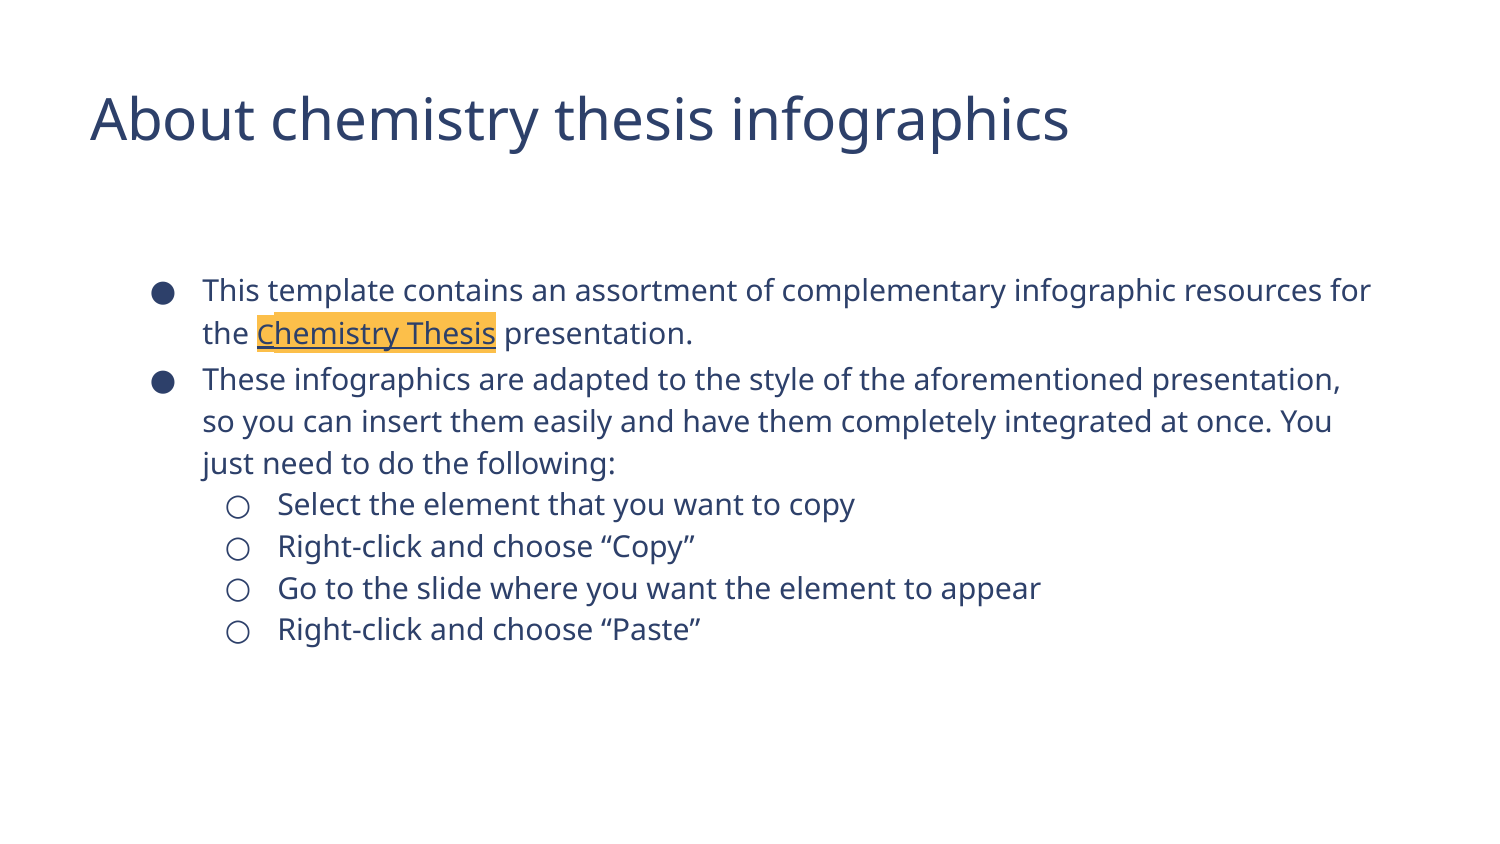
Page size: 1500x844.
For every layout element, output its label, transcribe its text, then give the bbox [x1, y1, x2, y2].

title About chemistry thesis infographics [75, 67, 1425, 167]
list This template contains an assortment of complementary infographic resources for the Chemistry Thesis presentation. These infographics are adapted to the style of the aforementioned presentation, so you can insert them easily and have them completely integrated at once. You just need to do the following: Select the element that you want to copy Right-click and choose “Copy” Go to the slide where you want the element to appear Right-click and choose “Paste” [112, 251, 1388, 750]
